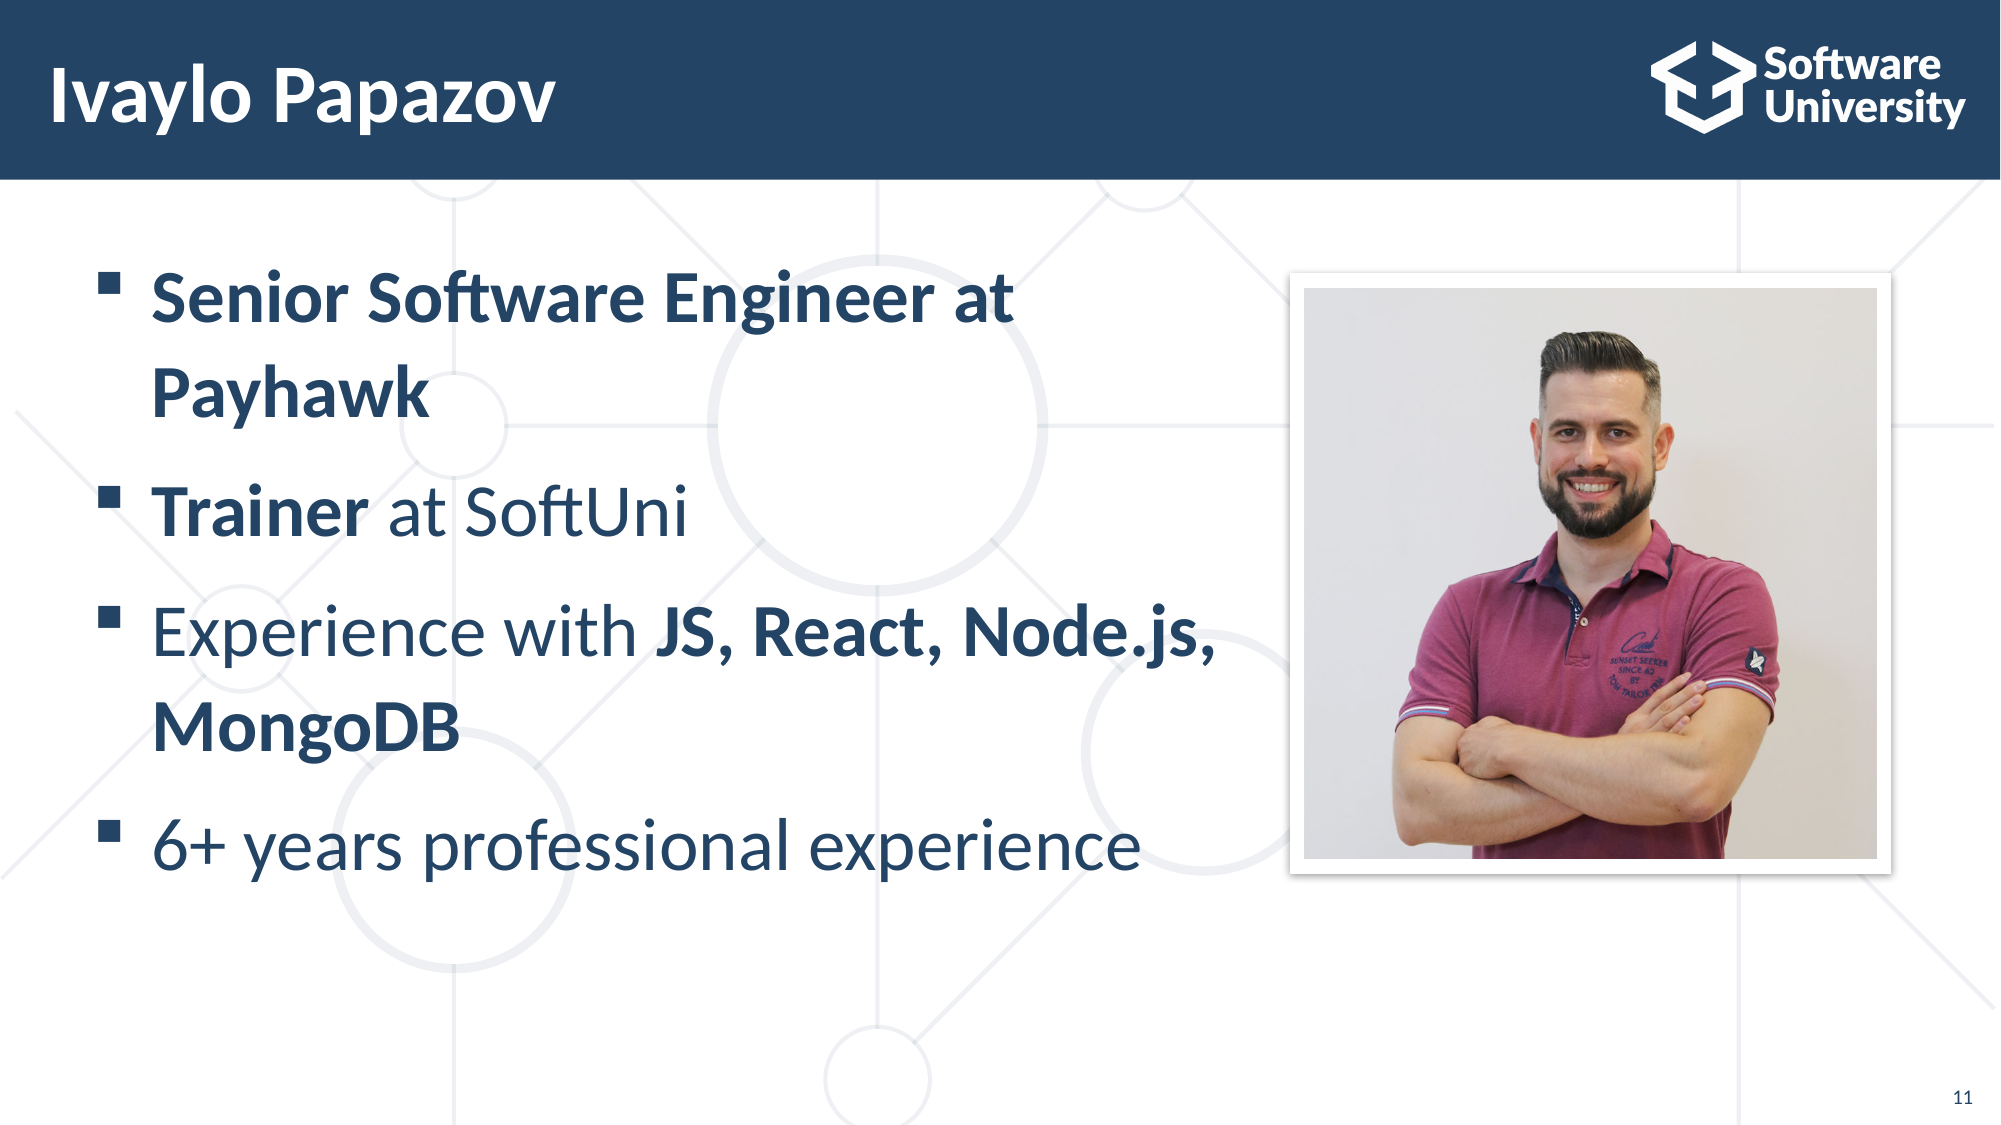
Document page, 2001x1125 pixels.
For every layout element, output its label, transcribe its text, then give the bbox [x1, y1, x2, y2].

picture [1303, 287, 1877, 860]
list Senior Software Engineer at Payhawk Trainer at SoftUni Experience with JS, React, Node.js, MongoDB 6+ years professional experience [75, 237, 1256, 1013]
slide_number 11 [1927, 1067, 1989, 1117]
title Ivaylo Papazov [31, 16, 1625, 162]
picture [1651, 41, 1966, 134]
